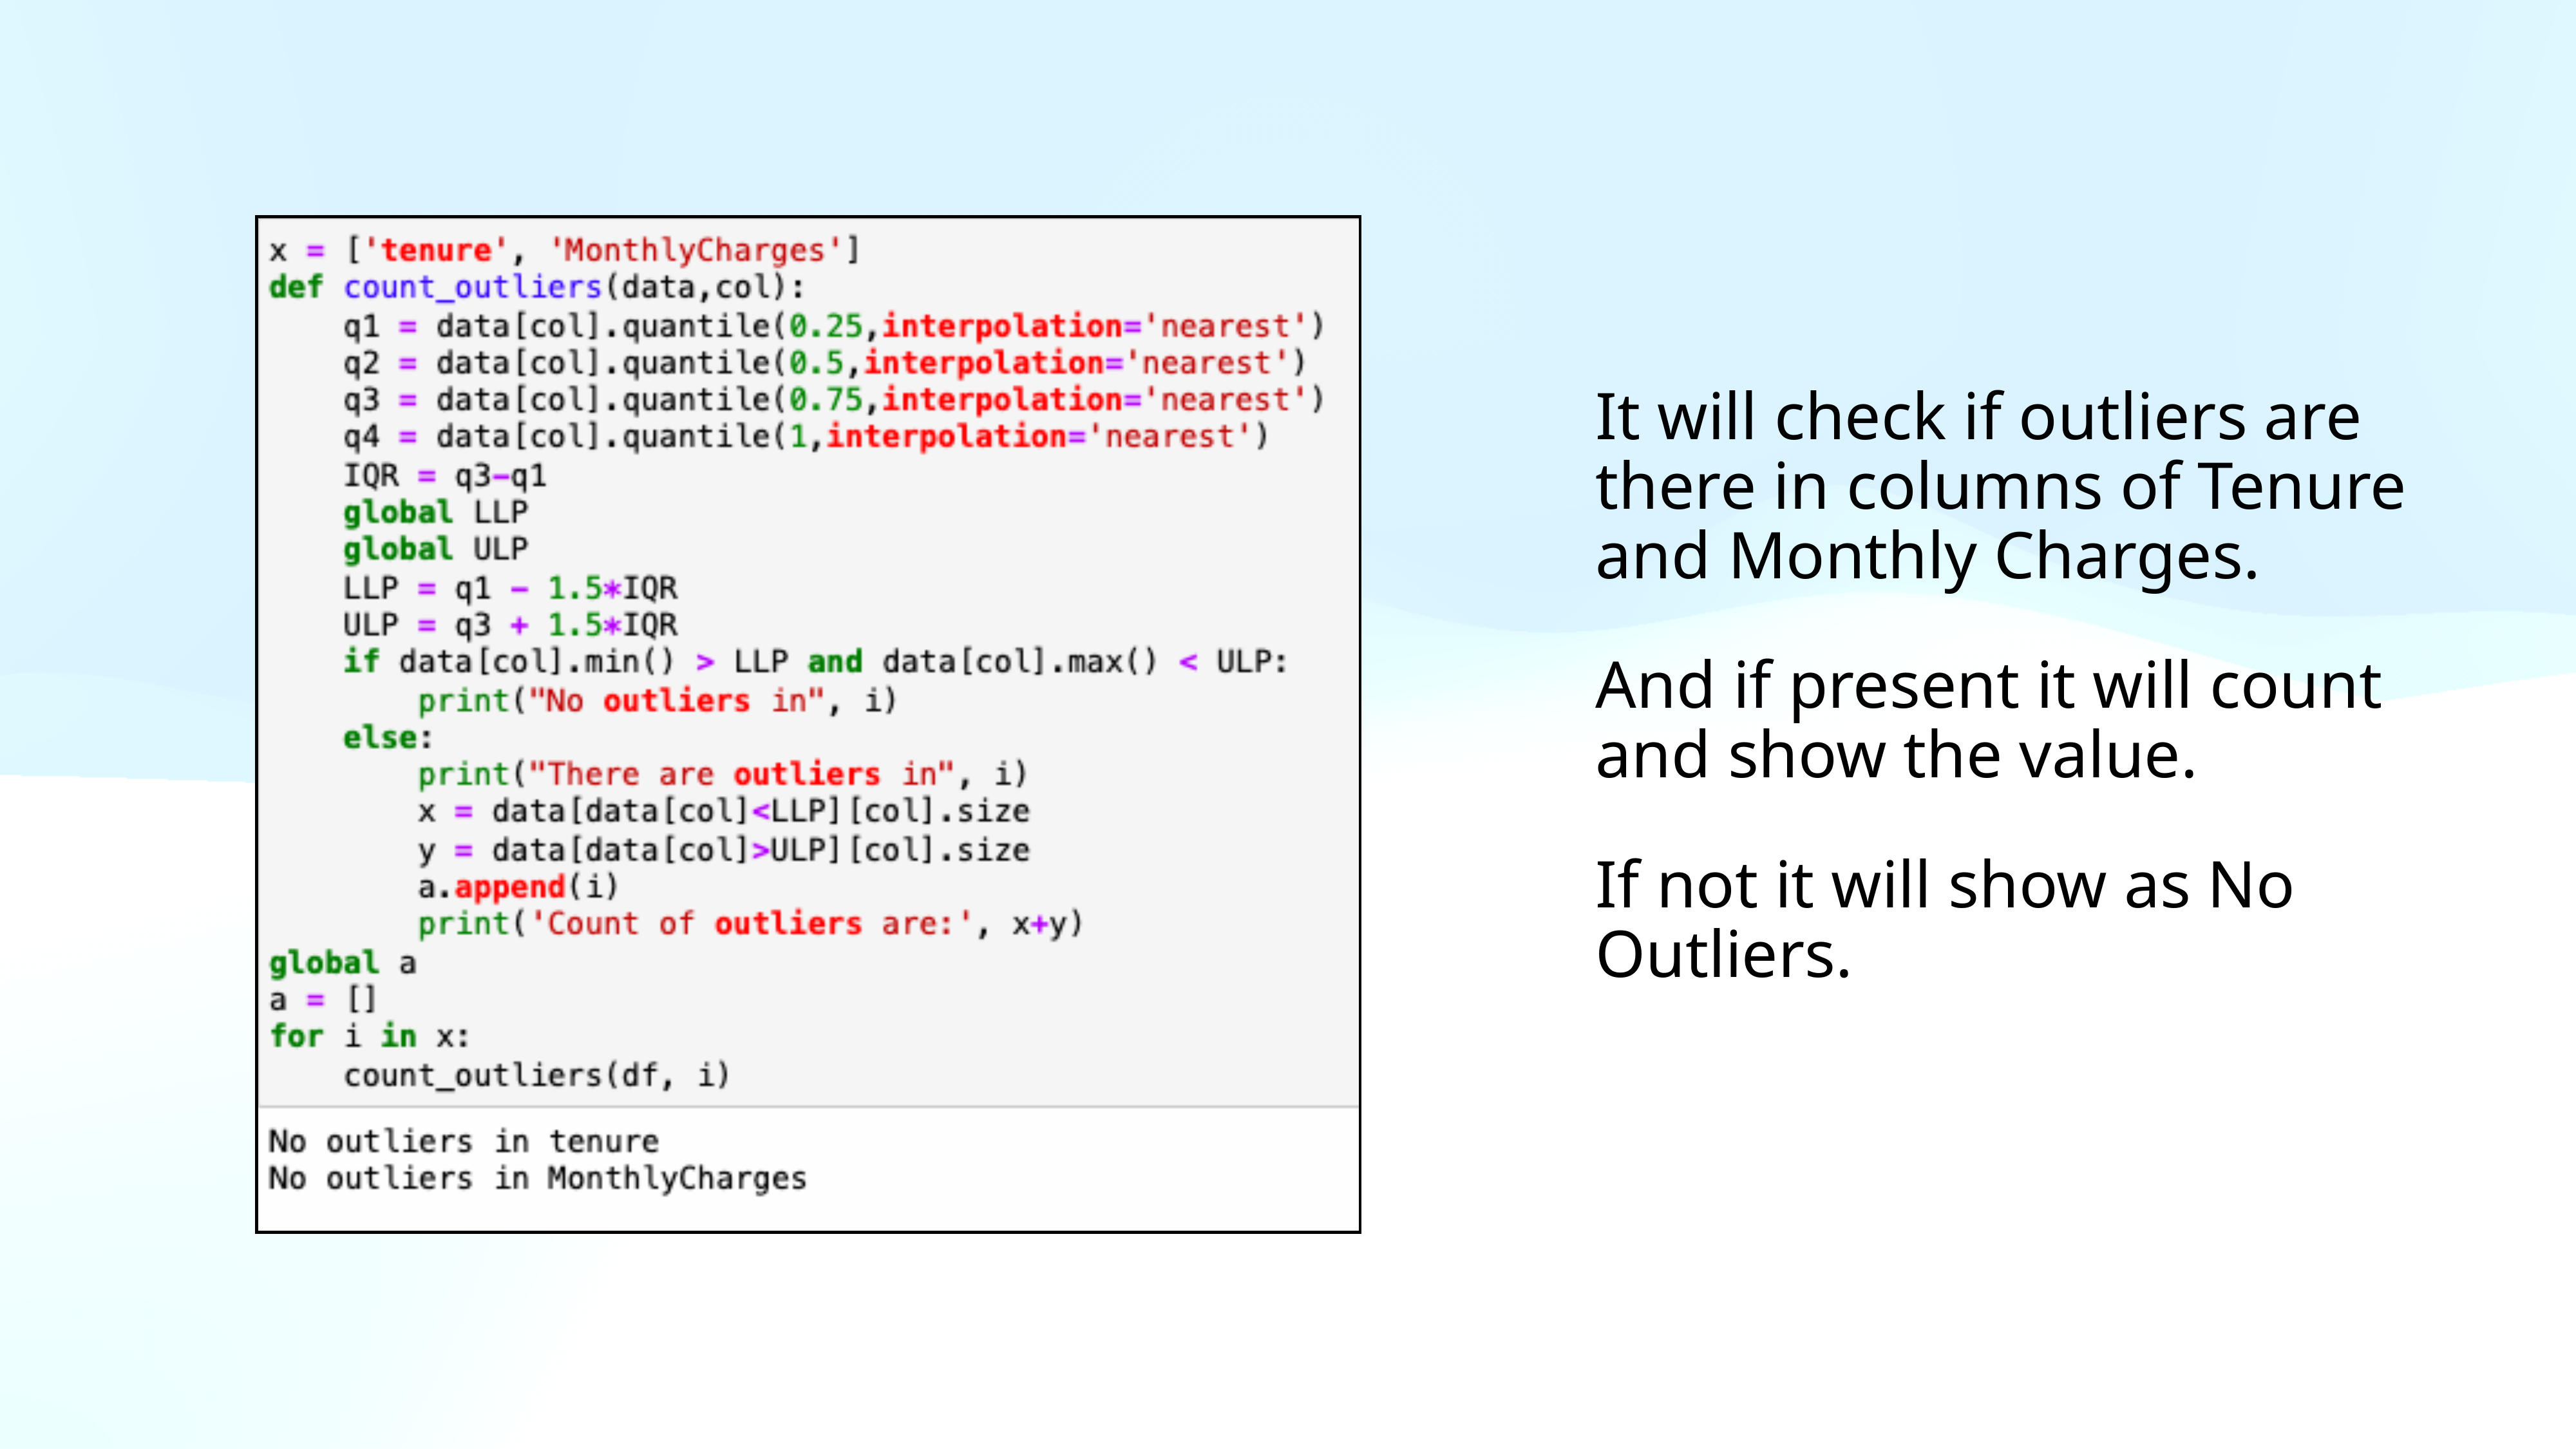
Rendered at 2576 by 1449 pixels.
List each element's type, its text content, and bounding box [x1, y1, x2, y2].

picture [0, 0, 2576, 1449]
list It will check if outliers are there in columns of Tenure and Monthly Charges. And if present it will count and show the value. If not it will show as No Outliers. [1590, 378, 2469, 1071]
